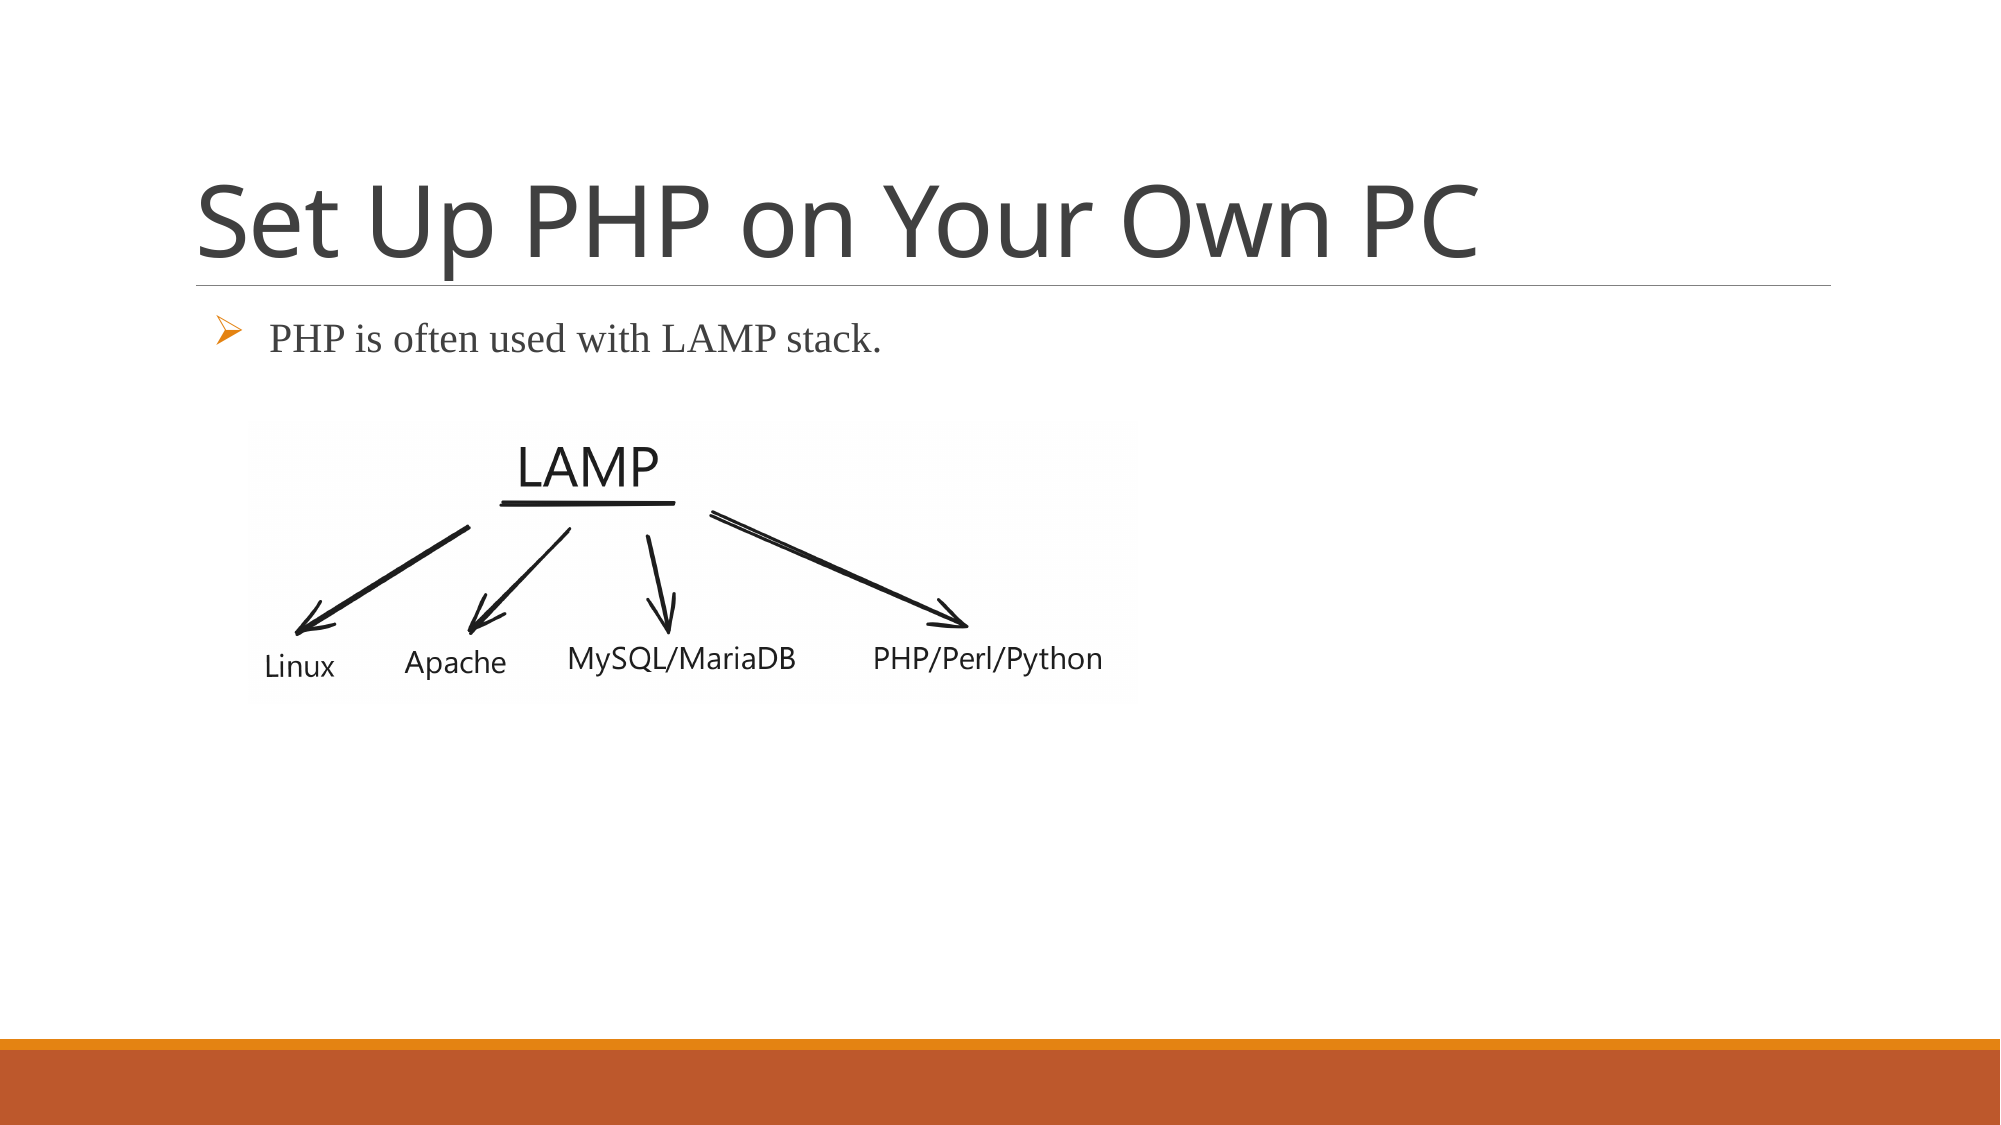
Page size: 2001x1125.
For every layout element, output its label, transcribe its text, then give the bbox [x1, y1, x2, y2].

picture [247, 420, 1138, 705]
list PHP is often used with LAMP stack. [180, 302, 1830, 963]
title Set Up PHP on Your Own PC [180, 47, 1830, 285]
